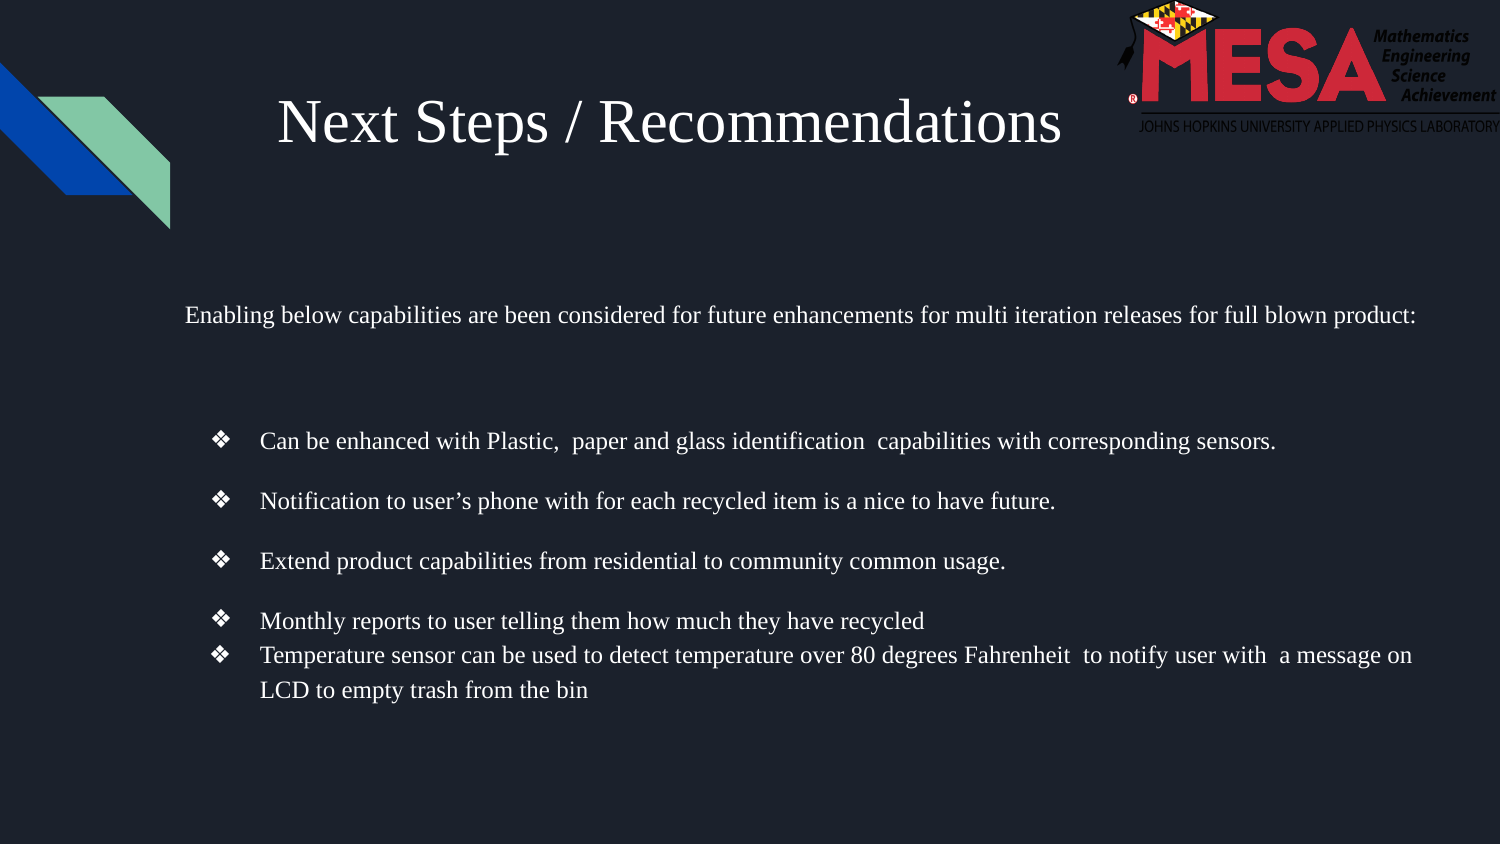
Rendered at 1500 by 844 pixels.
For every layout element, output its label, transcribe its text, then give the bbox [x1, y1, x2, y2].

picture [1116, 0, 1500, 132]
text_box Enabling below capabilities are been considered for future enhancements for multi iteration releases for full blown product: Can be enhanced with Plastic, paper and glass identification capabilities with corresponding sensors. Notification to user’s phone with for each recycled item is a nice to have future. Extend product capabilities from residential to community common usage. Monthly reports to user telling them how much they have recycled Temperature sensor can be used to detect temperature over 80 degrees Fahrenheit to notify user with a message on LCD to empty trash from the bin [169, 253, 1450, 692]
title Next Steps / Recommendations [212, 64, 1129, 215]
